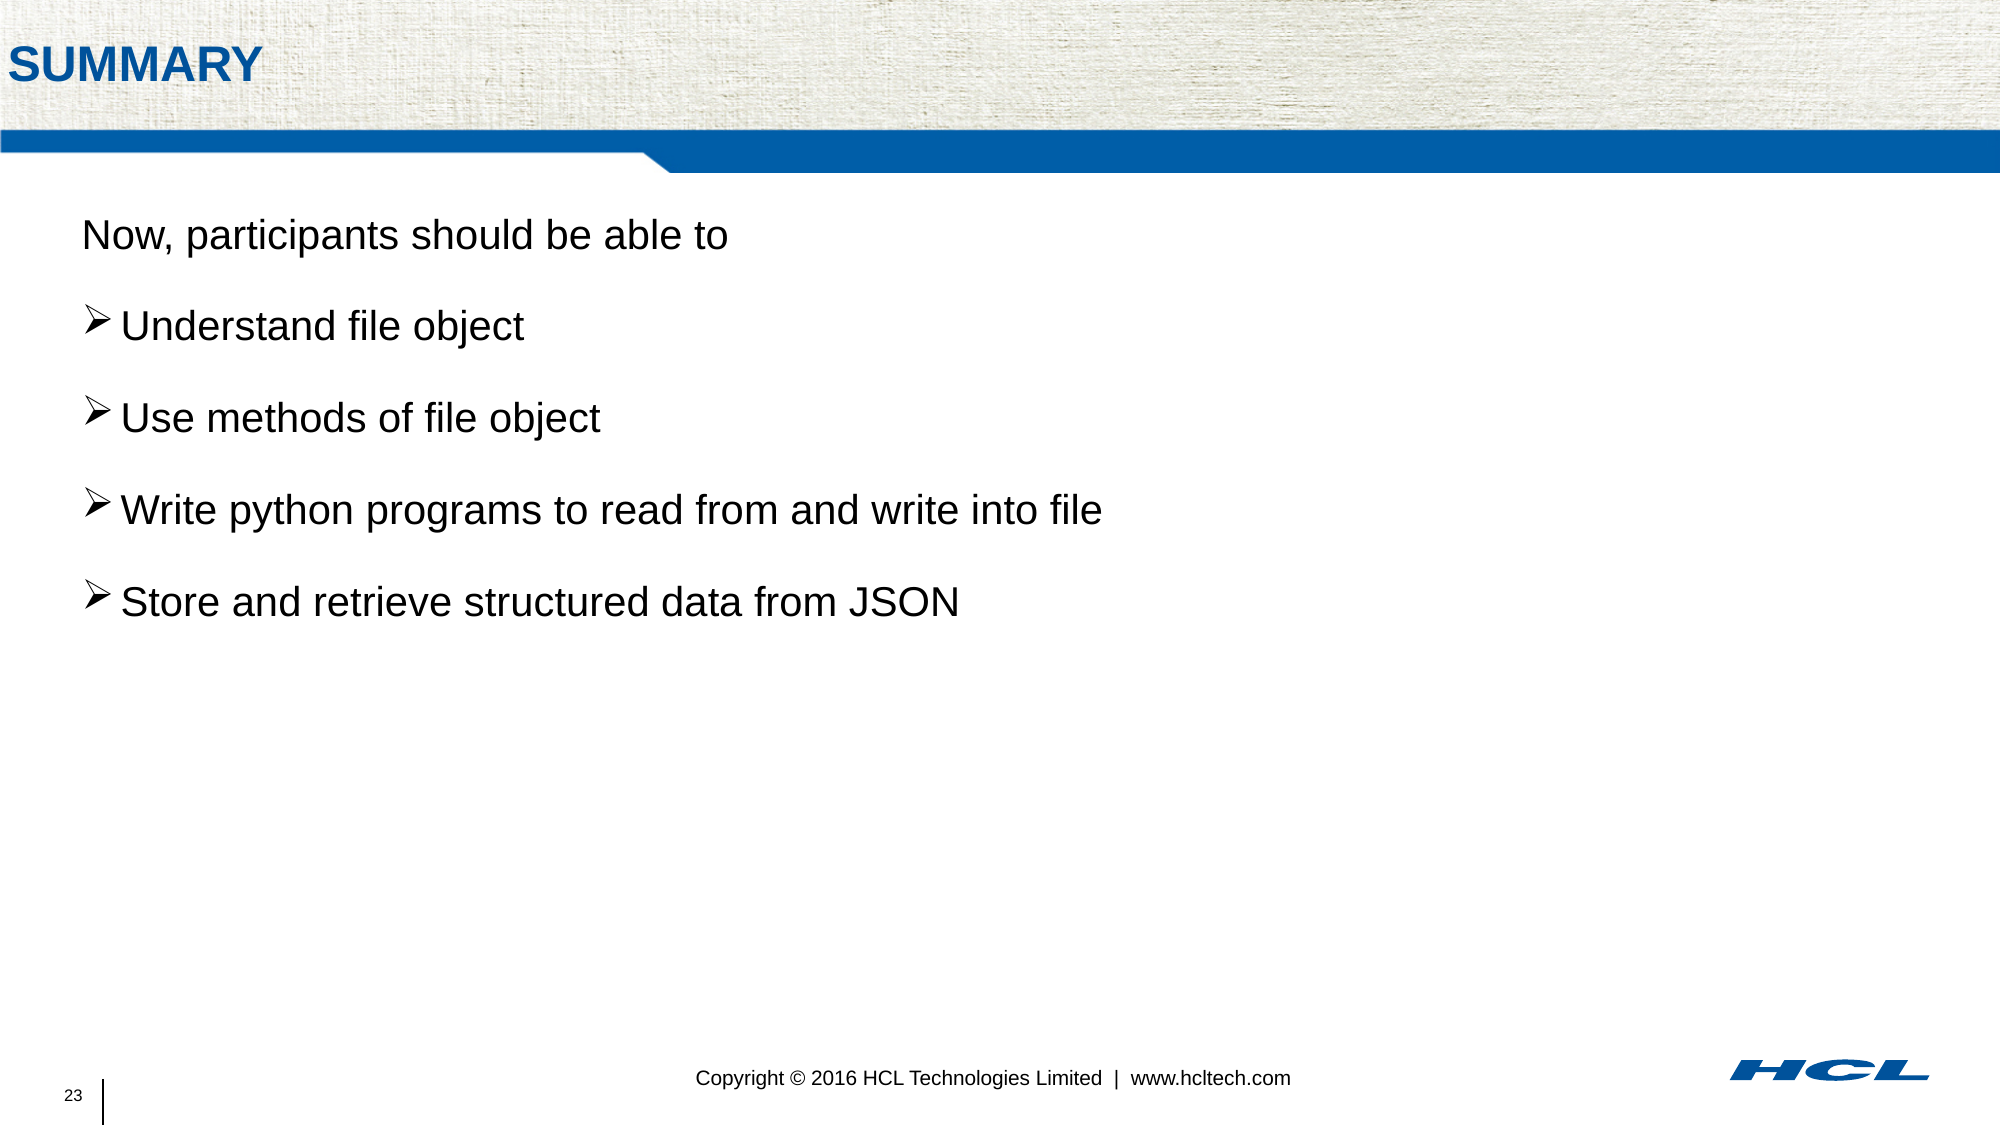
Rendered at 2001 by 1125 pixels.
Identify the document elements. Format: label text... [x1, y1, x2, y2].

title summary [0, 0, 1867, 123]
picture [0, 0, 2000, 173]
list Now, participants should be able to Understand file object Use methods of file object Write python programs to read from and write into file Store and retrieve structured data from JSON [66, 200, 1934, 943]
